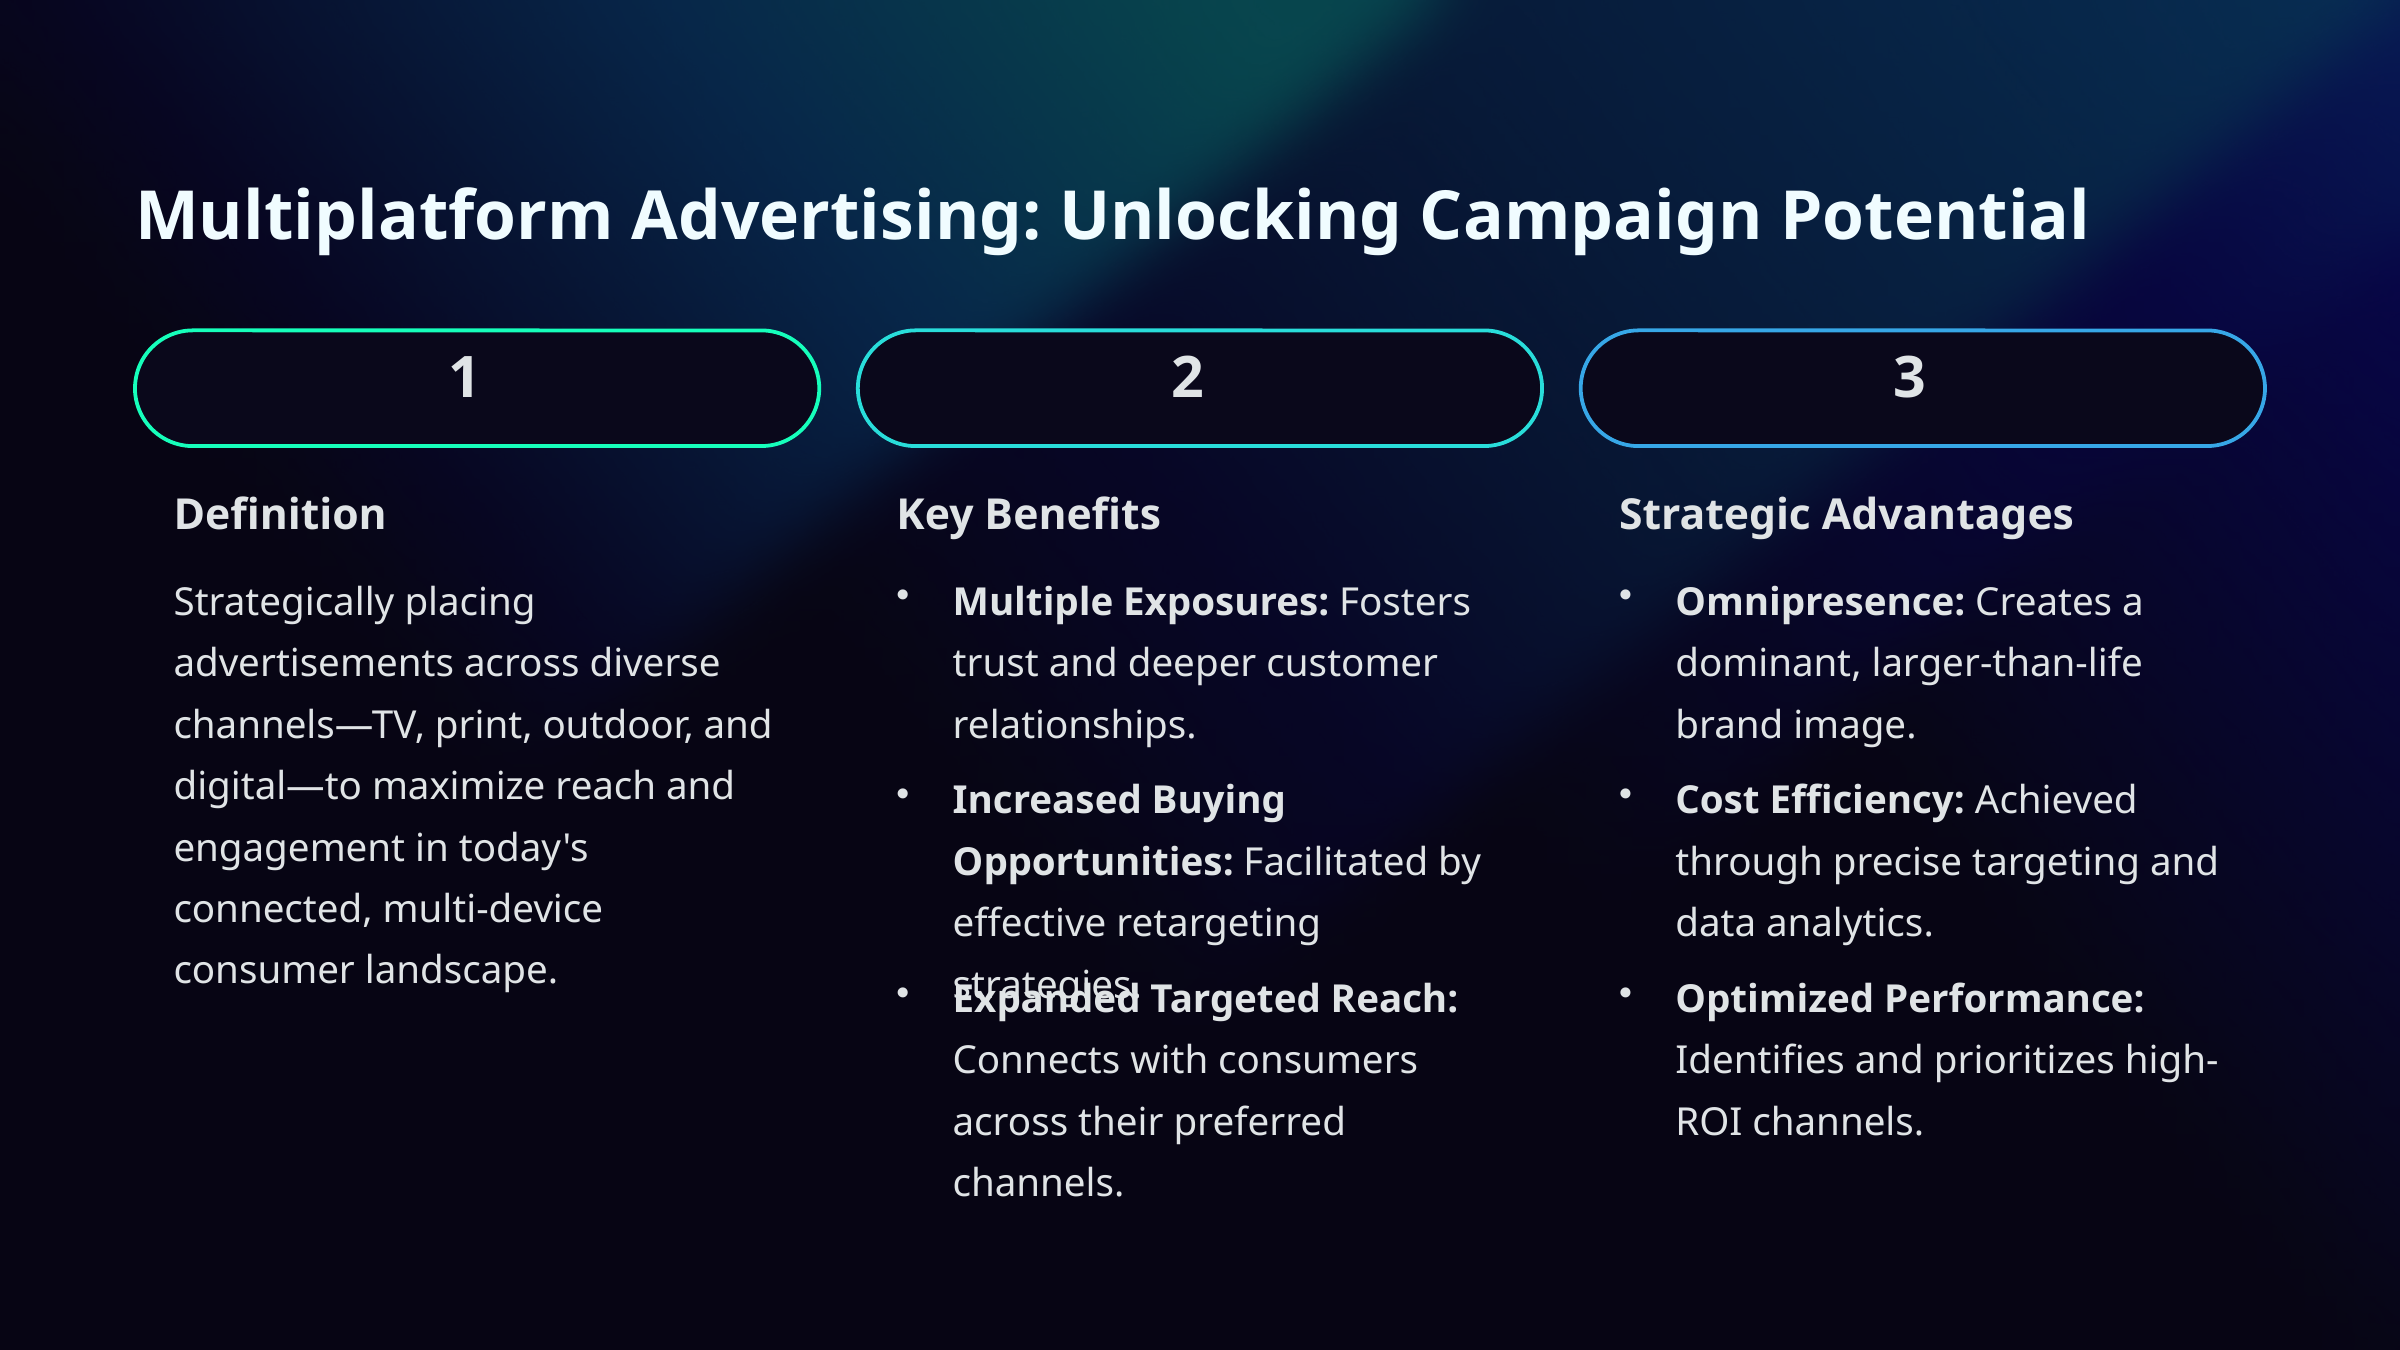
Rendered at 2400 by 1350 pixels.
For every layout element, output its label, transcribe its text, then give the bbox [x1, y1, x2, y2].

text_box Optimized Performance: Identifies and prioritizes high-ROI channels. [1619, 958, 2227, 1144]
text_box Expanded Targeted Reach: Connects with consumers across their preferred channels. [896, 958, 1504, 1144]
text_box Multiple Exposures: Fosters trust and deeper customer relationships. [896, 561, 1504, 747]
text_box Key Benefits [896, 484, 1325, 539]
text_box Strategically placing advertisements across diverse channels—TV, print, outdoor, and digital—to maximize reach and engagement in today's connected, multi-device consumer landscape. [173, 561, 781, 932]
text_box Multiplatform Advertising: Unlocking Campaign Potential [135, 167, 1978, 254]
text_box 2 [1171, 352, 1229, 425]
text_box [857, 330, 1543, 447]
text_box 3 [1893, 352, 1952, 425]
text_box Strategic Advantages [1619, 484, 2055, 539]
text_box Definition [173, 484, 603, 539]
text_box Cost Efficiency: Achieved through precise targeting and data analytics. [1619, 760, 2227, 946]
text_box [1580, 330, 2266, 447]
text_box Increased Buying Opportunities: Facilitated by effective retargeting strategies. [896, 760, 1504, 946]
text_box Omnipresence: Creates a dominant, larger-than-life brand image. [1619, 561, 2227, 747]
text_box 1 [448, 352, 506, 425]
text_box [134, 330, 820, 447]
